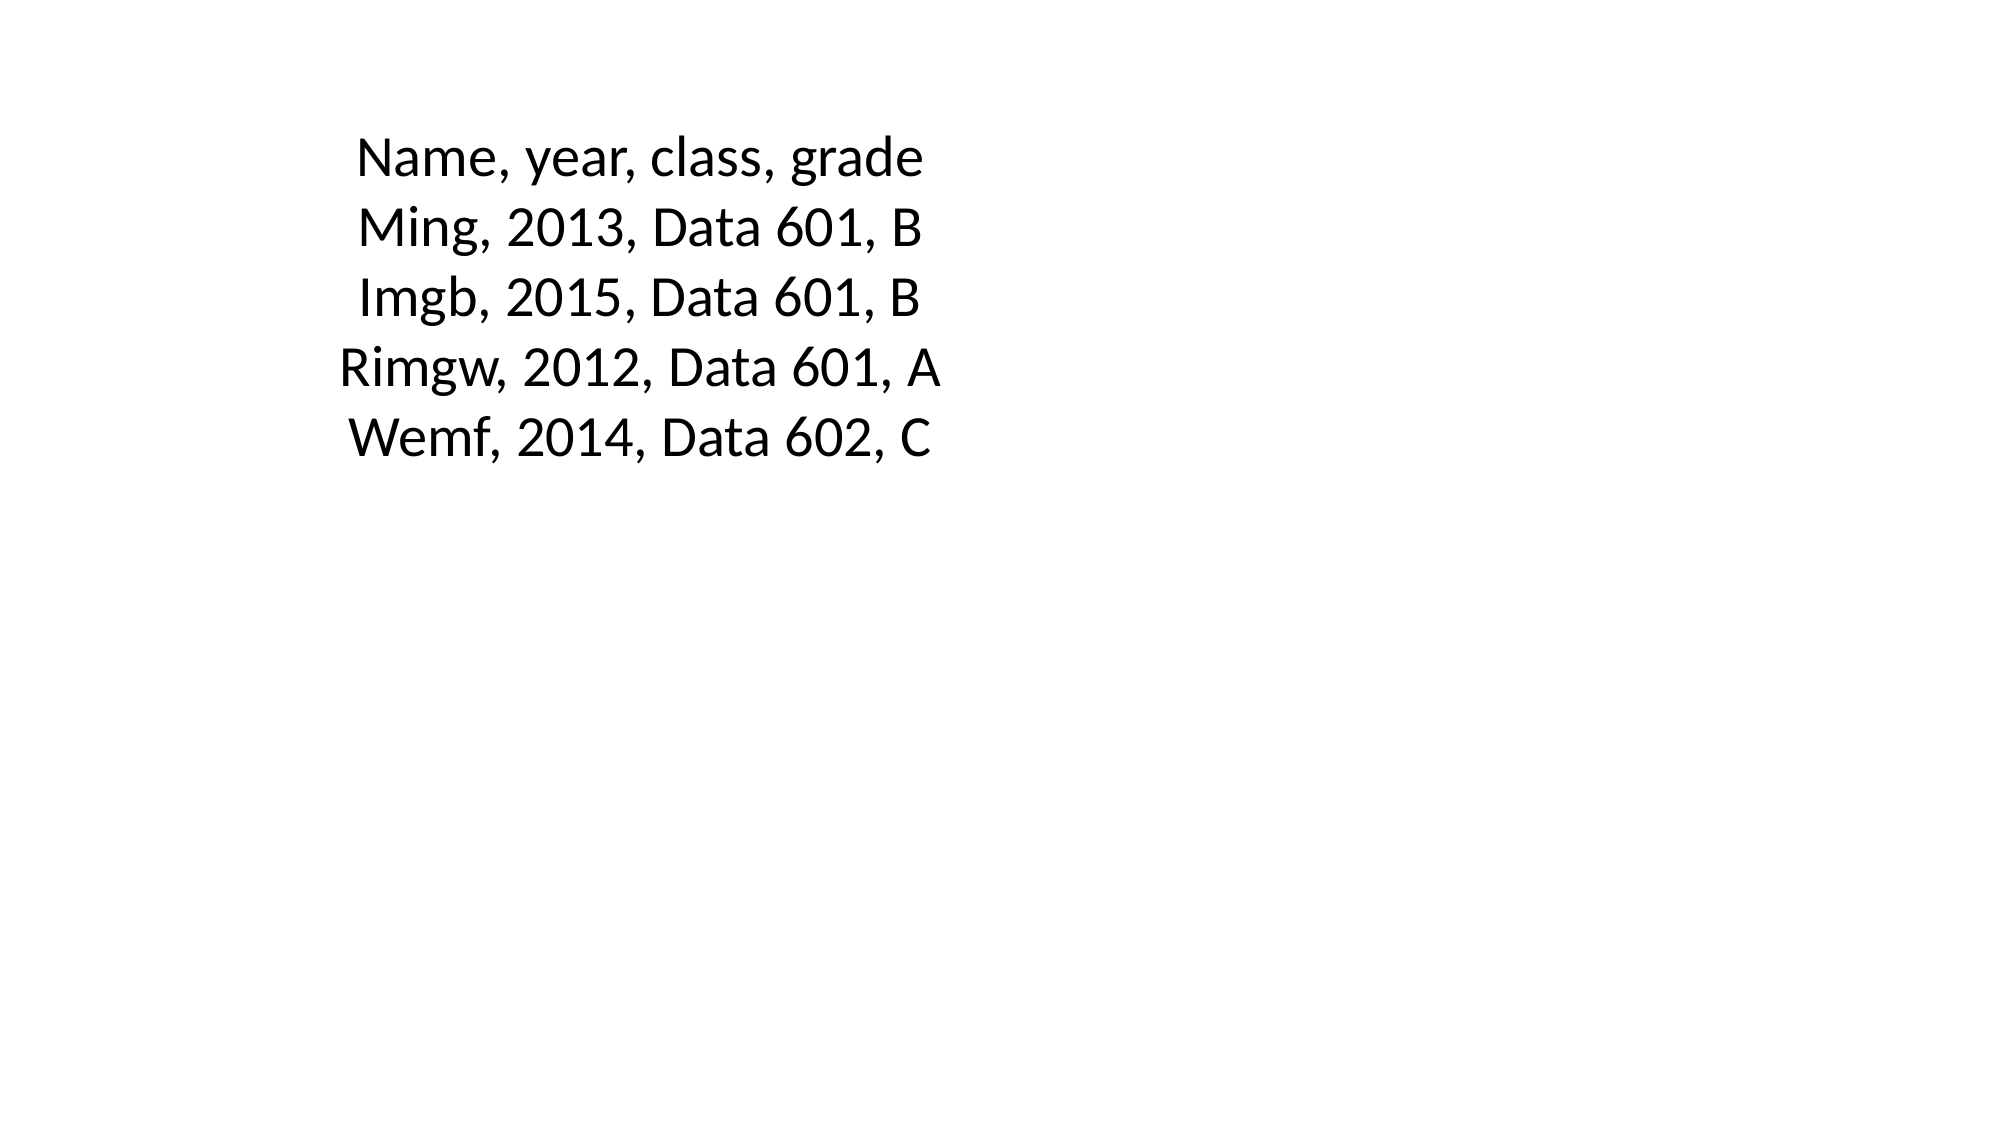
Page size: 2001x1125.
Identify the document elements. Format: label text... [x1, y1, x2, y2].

text_box Name, year, class, grade Ming, 2013, Data 601, B Imgb, 2015, Data 601, B Rimgw, 2012, Data 601, A Wemf, 2014, Data 602, C [277, 111, 1004, 476]
